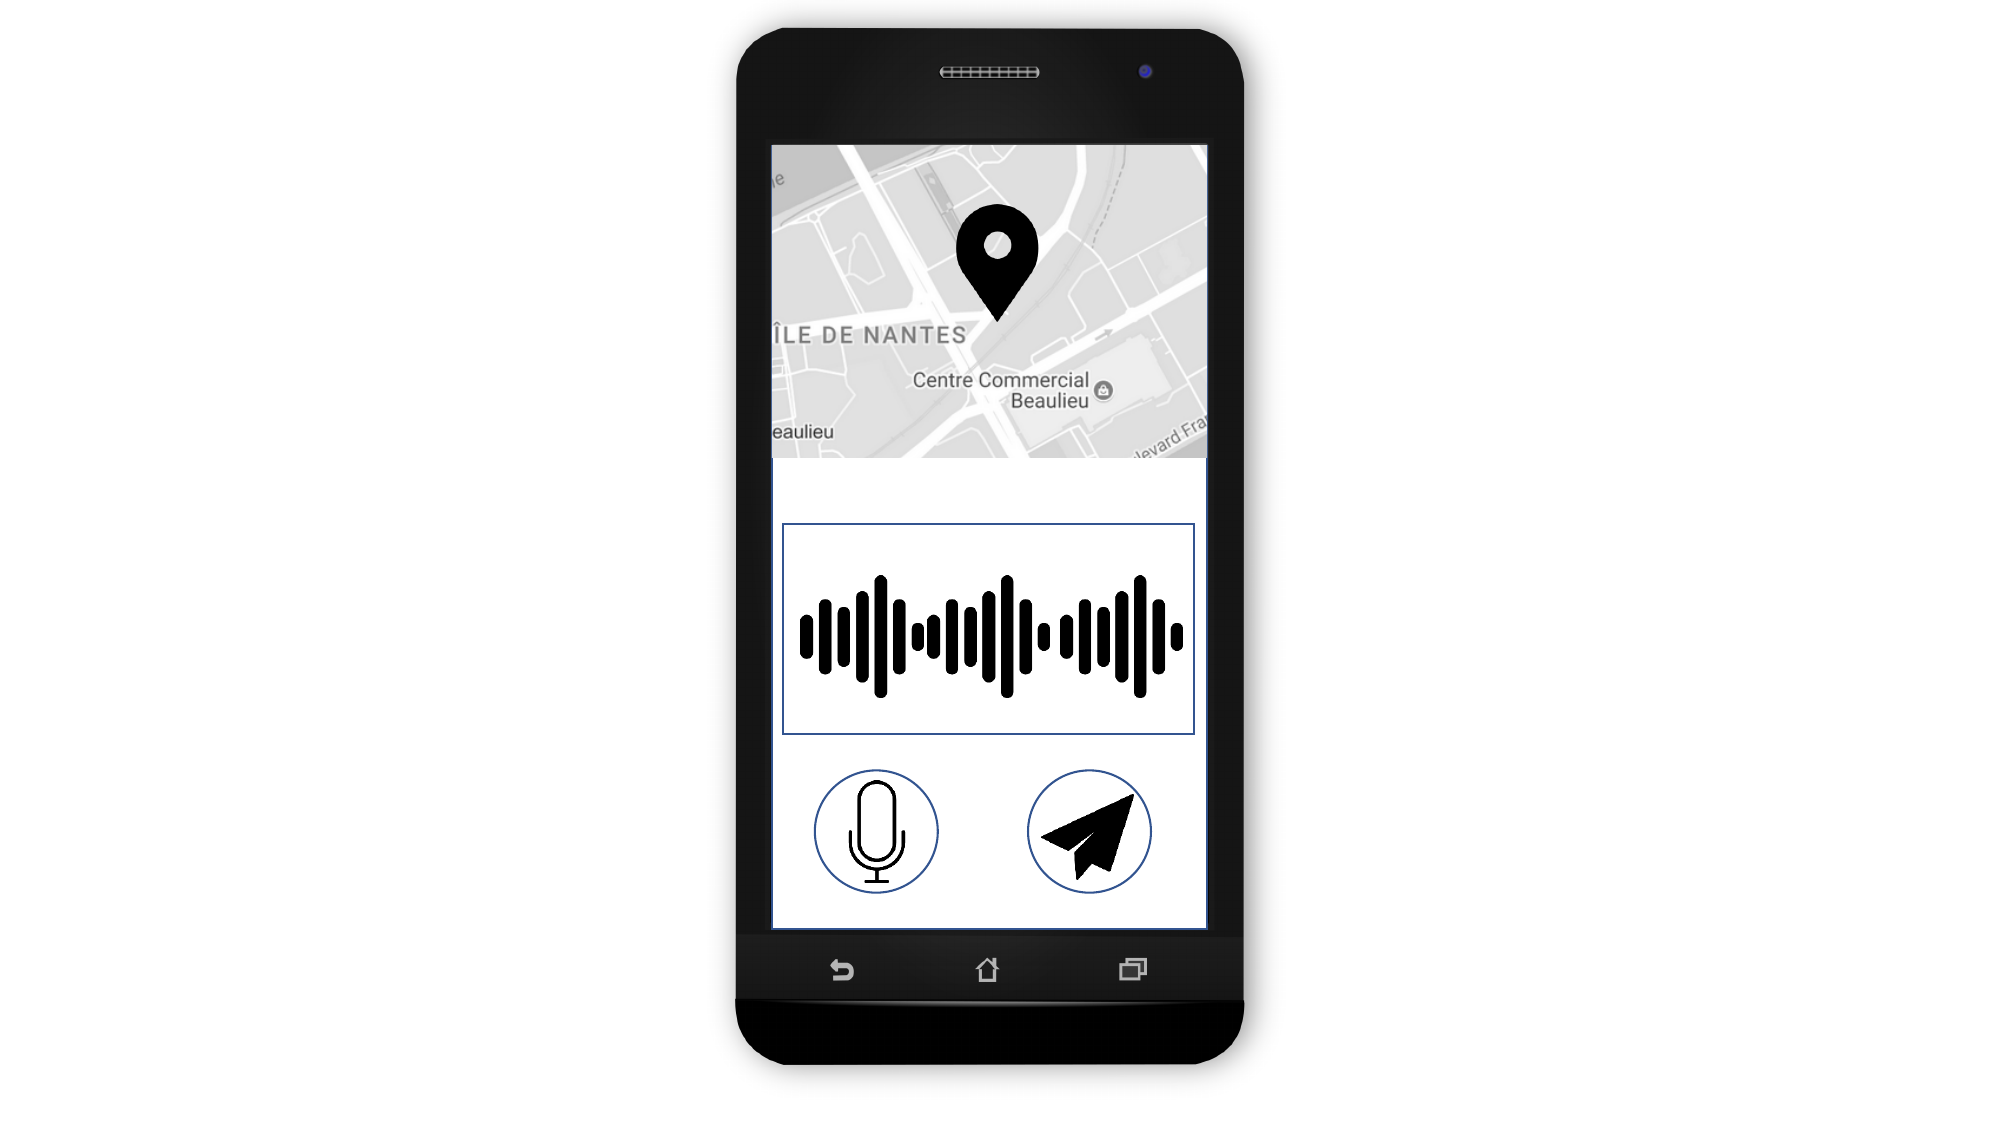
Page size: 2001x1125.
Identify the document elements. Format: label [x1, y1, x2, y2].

text_box [800, 575, 1184, 698]
picture [575, 0, 1372, 1106]
